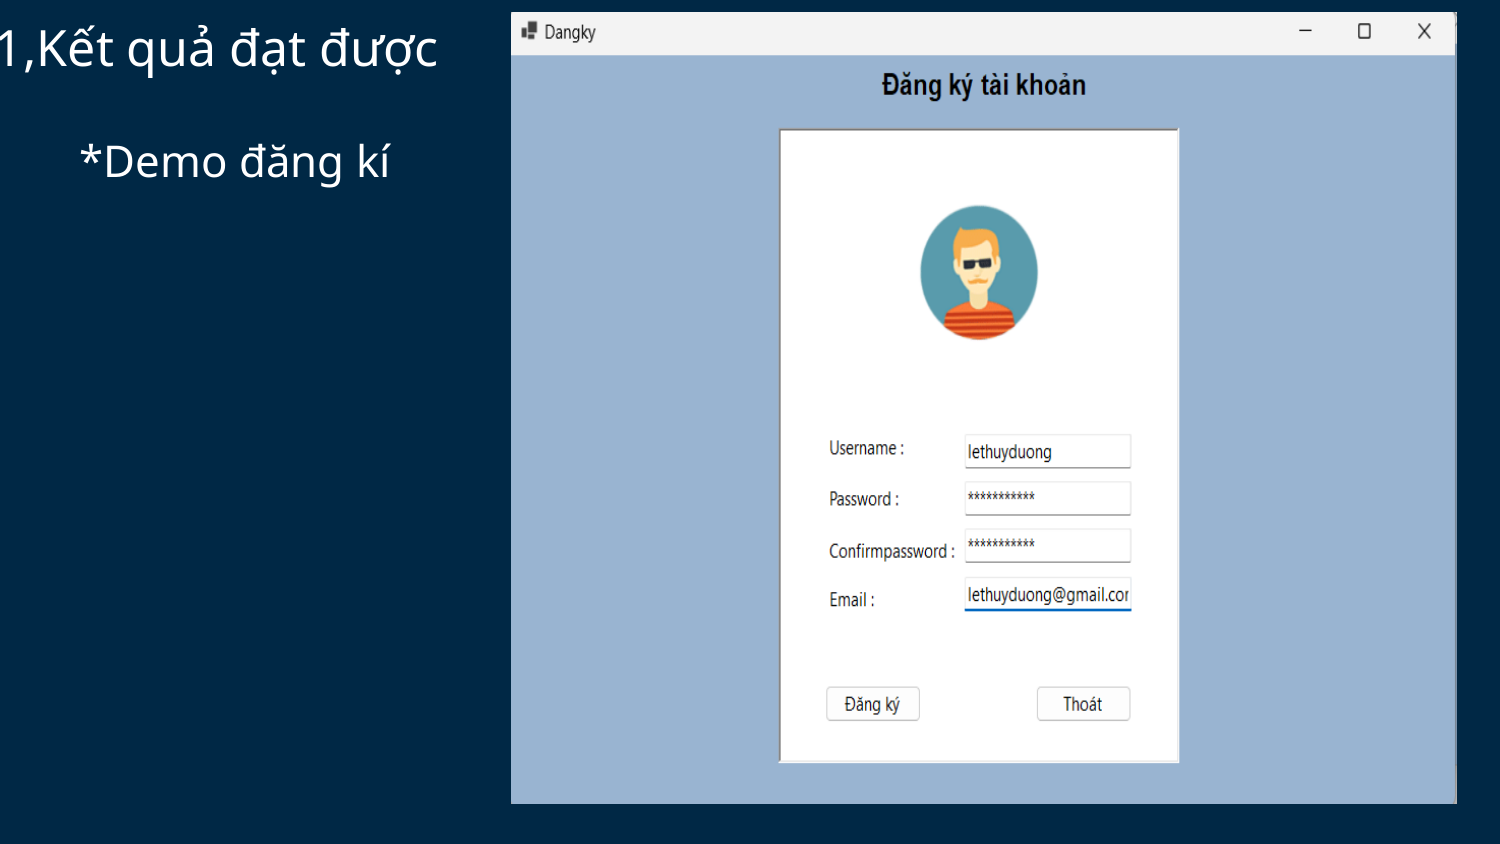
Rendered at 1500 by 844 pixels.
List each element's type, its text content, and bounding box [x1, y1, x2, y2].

title 1,Kết quả đạt được [0, 13, 509, 92]
picture [511, 12, 1457, 804]
subtitle *Demo đăng kí [22, 118, 429, 197]
